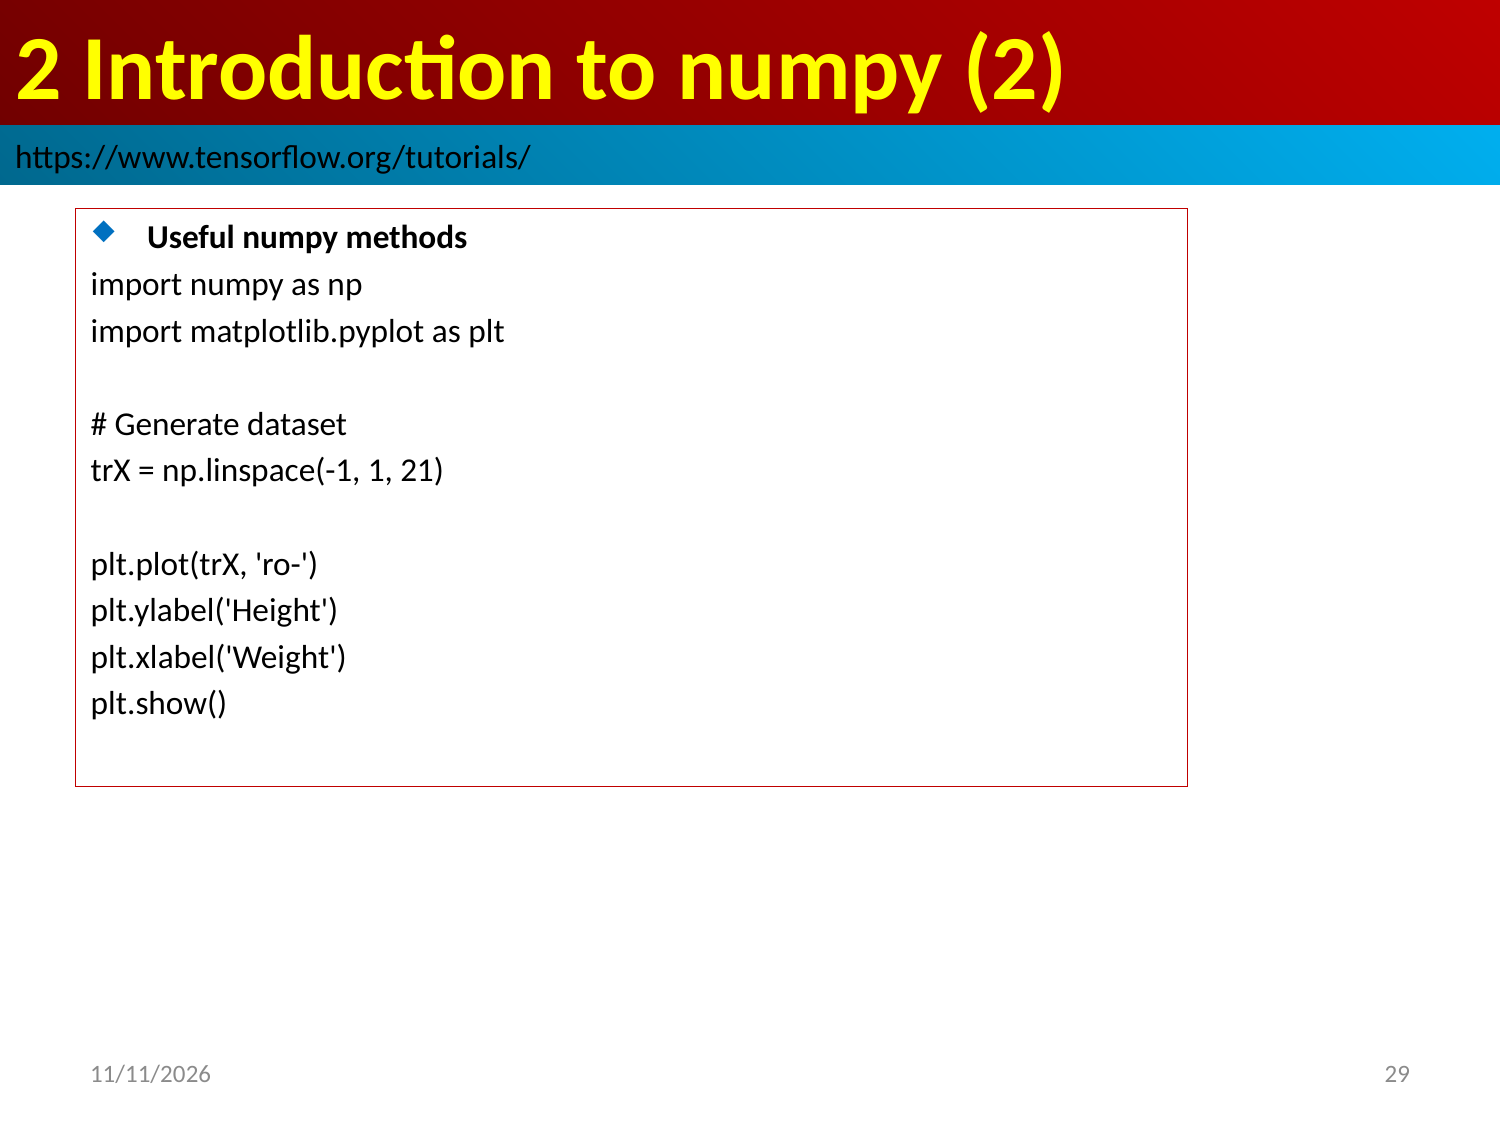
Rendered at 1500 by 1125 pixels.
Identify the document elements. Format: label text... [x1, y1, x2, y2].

title 2 Introduction to numpy (2) [0, 0, 1500, 125]
subtitle Useful numpy methods import numpy as np import matplotlib.pyplot as plt # Generate dataset trX = np.linspace(-1, 1, 21) plt.plot(trX, 'ro-') plt.ylabel('Height') plt.xlabel('Weight') plt.show() [75, 208, 1188, 787]
slide_number 29 [1074, 1042, 1425, 1103]
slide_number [75, 1042, 425, 1103]
text_box https://www.tensorflow.org/tutorials/ [0, 125, 1500, 185]
